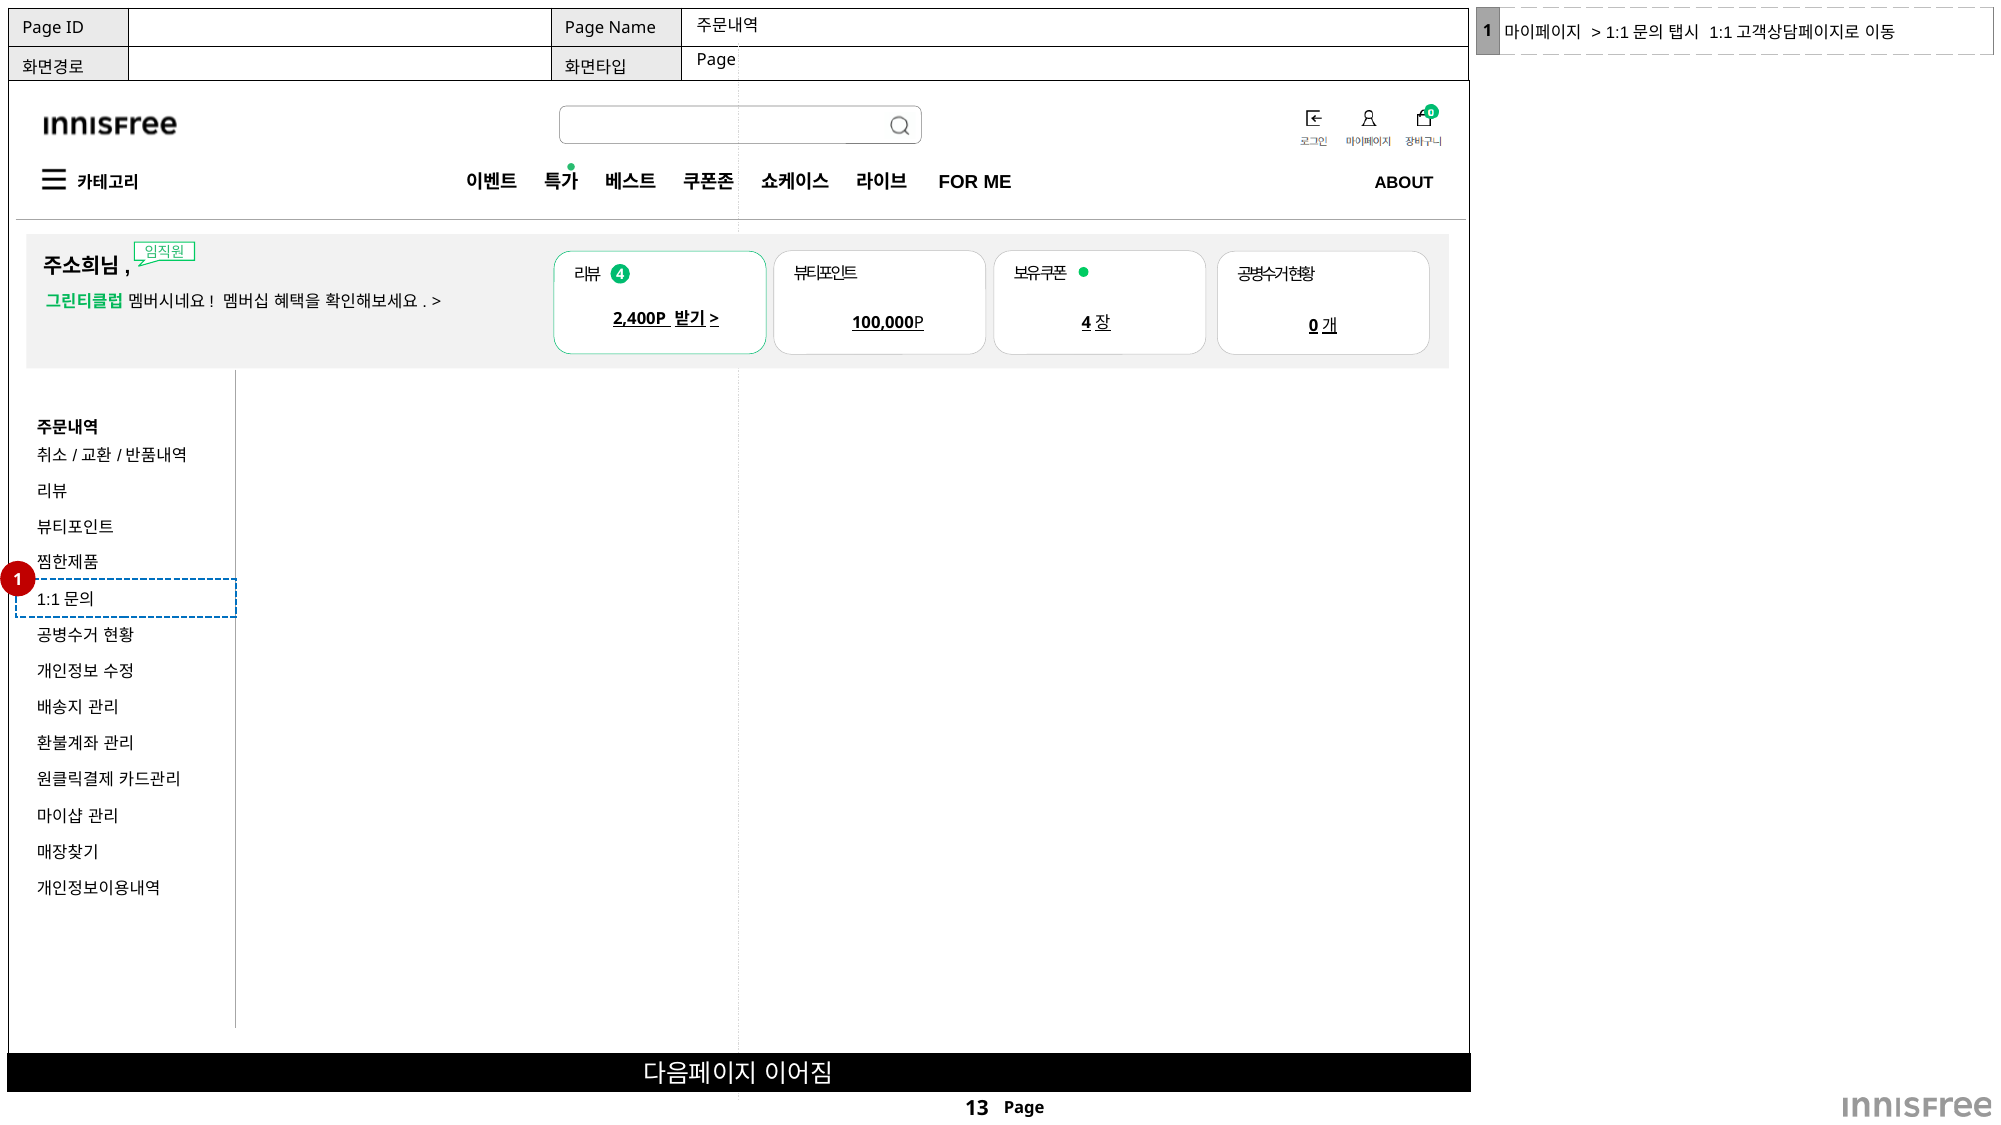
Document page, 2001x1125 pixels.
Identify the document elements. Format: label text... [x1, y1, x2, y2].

table_cell 매장찾기 [22, 831, 235, 867]
table_cell 찜한제품 [22, 542, 235, 578]
table_cell 개인정보 수정 [22, 650, 235, 687]
picture [1288, 101, 1449, 150]
text_box 1 [0, 560, 36, 597]
picture [42, 114, 181, 138]
text_box 카테고리 [62, 164, 209, 200]
text_box 0개 [1293, 307, 1353, 342]
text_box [773, 250, 1206, 355]
text_box 주소희님, [28, 244, 417, 285]
table_cell 환불계좌 관리 [22, 723, 235, 759]
table_cell 공병수거 현황 [22, 617, 235, 650]
table_header 1 [1477, 8, 1499, 54]
text_box [15, 578, 237, 618]
table_cell 뷰티포인트 [22, 507, 235, 542]
picture [35, 162, 72, 197]
table_cell 마이샵 관리 [22, 795, 235, 831]
text_box 리뷰 [552, 250, 768, 355]
text_box [566, 162, 576, 172]
table_cell 취소/교환/반품내역 [22, 435, 235, 471]
table_cell 배송지 관리 [22, 687, 235, 723]
table_cell 원클릭결제 카드관리 [22, 759, 235, 795]
table_header 주문내역 [22, 370, 235, 435]
table_header 마이페이지 > 1:1문의 탭시 1:1고객상담페이지로 이동 [1500, 7, 1993, 55]
text_box 4 [609, 263, 631, 285]
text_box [559, 105, 922, 144]
text_box 2,400P 받기> [598, 300, 734, 336]
title 주문내역 [681, 8, 1467, 42]
picture [1843, 1097, 1992, 1117]
table_cell 개인정보이용내역 [22, 867, 235, 1028]
text_box 공병수거 현황 [1216, 250, 1431, 356]
table_cell 리뷰 [22, 471, 235, 507]
text_box 임직원 [133, 241, 196, 268]
text_box [25, 233, 1450, 369]
text_box Page [681, 42, 1467, 78]
text_box 이벤트 특가 베스트 쿠폰존 쇼케이스 라이브 FOR ME [451, 162, 1027, 200]
text_box 그린티클럽 멤버시네요! 멤버십 혜택을 확인해보세요. > [31, 283, 487, 319]
text_box ABOUT [1359, 164, 1449, 200]
